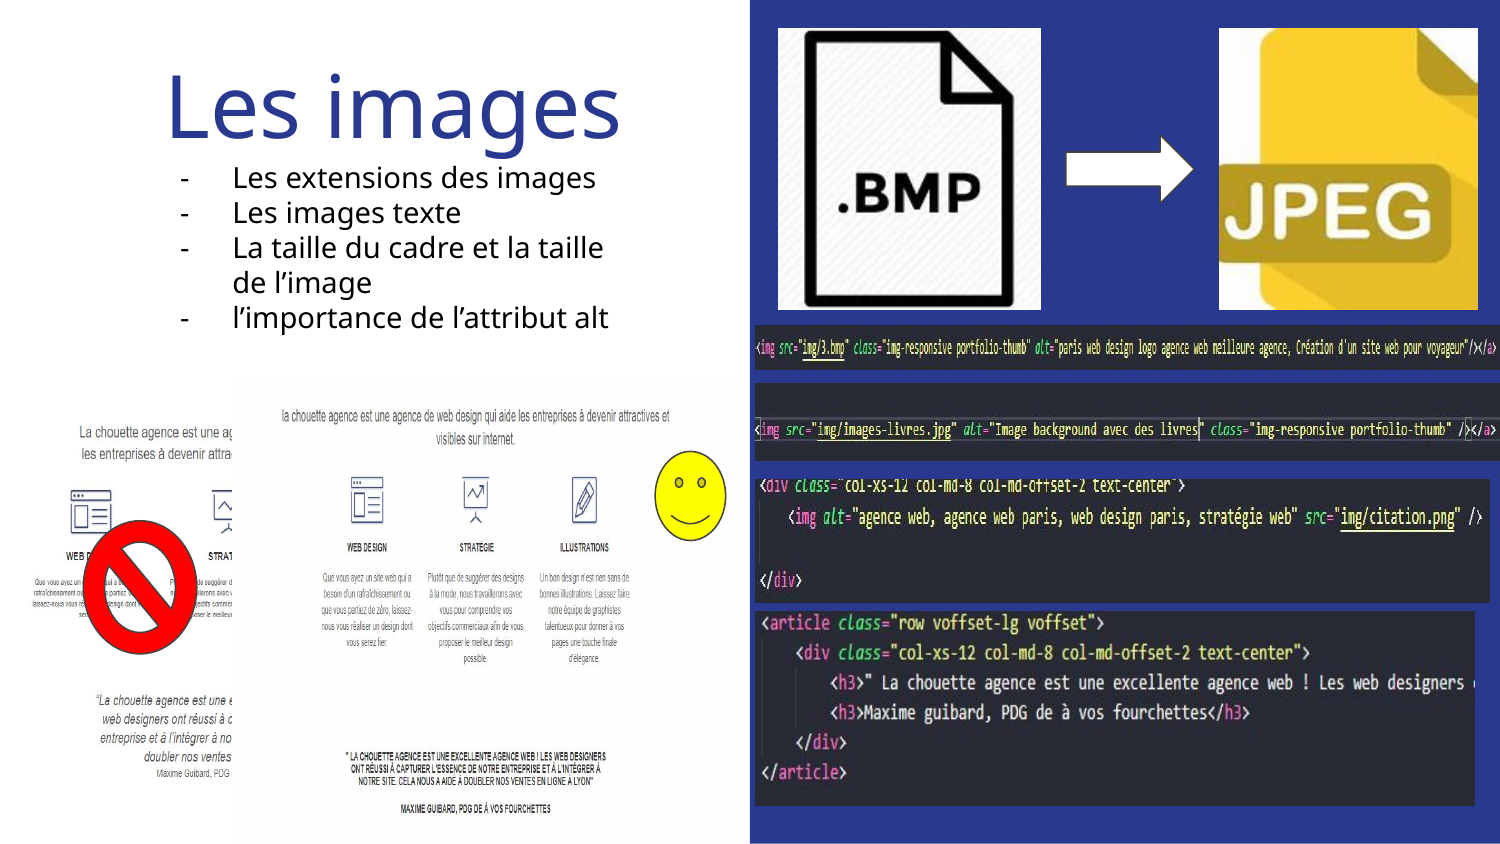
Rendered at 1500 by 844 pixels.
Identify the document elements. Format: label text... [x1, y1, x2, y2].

picture [778, 28, 1042, 310]
title Les images [62, 19, 726, 277]
picture [755, 611, 1475, 806]
picture [754, 325, 1500, 370]
picture [755, 479, 1490, 604]
text_box Les extensions des images Les images texte La taille du cadre et la taille de l’image l’importance de l’attribut alt [142, 144, 656, 351]
picture [12, 378, 746, 844]
picture [754, 382, 1500, 461]
picture [1219, 28, 1478, 310]
text_box [1065, 134, 1195, 204]
